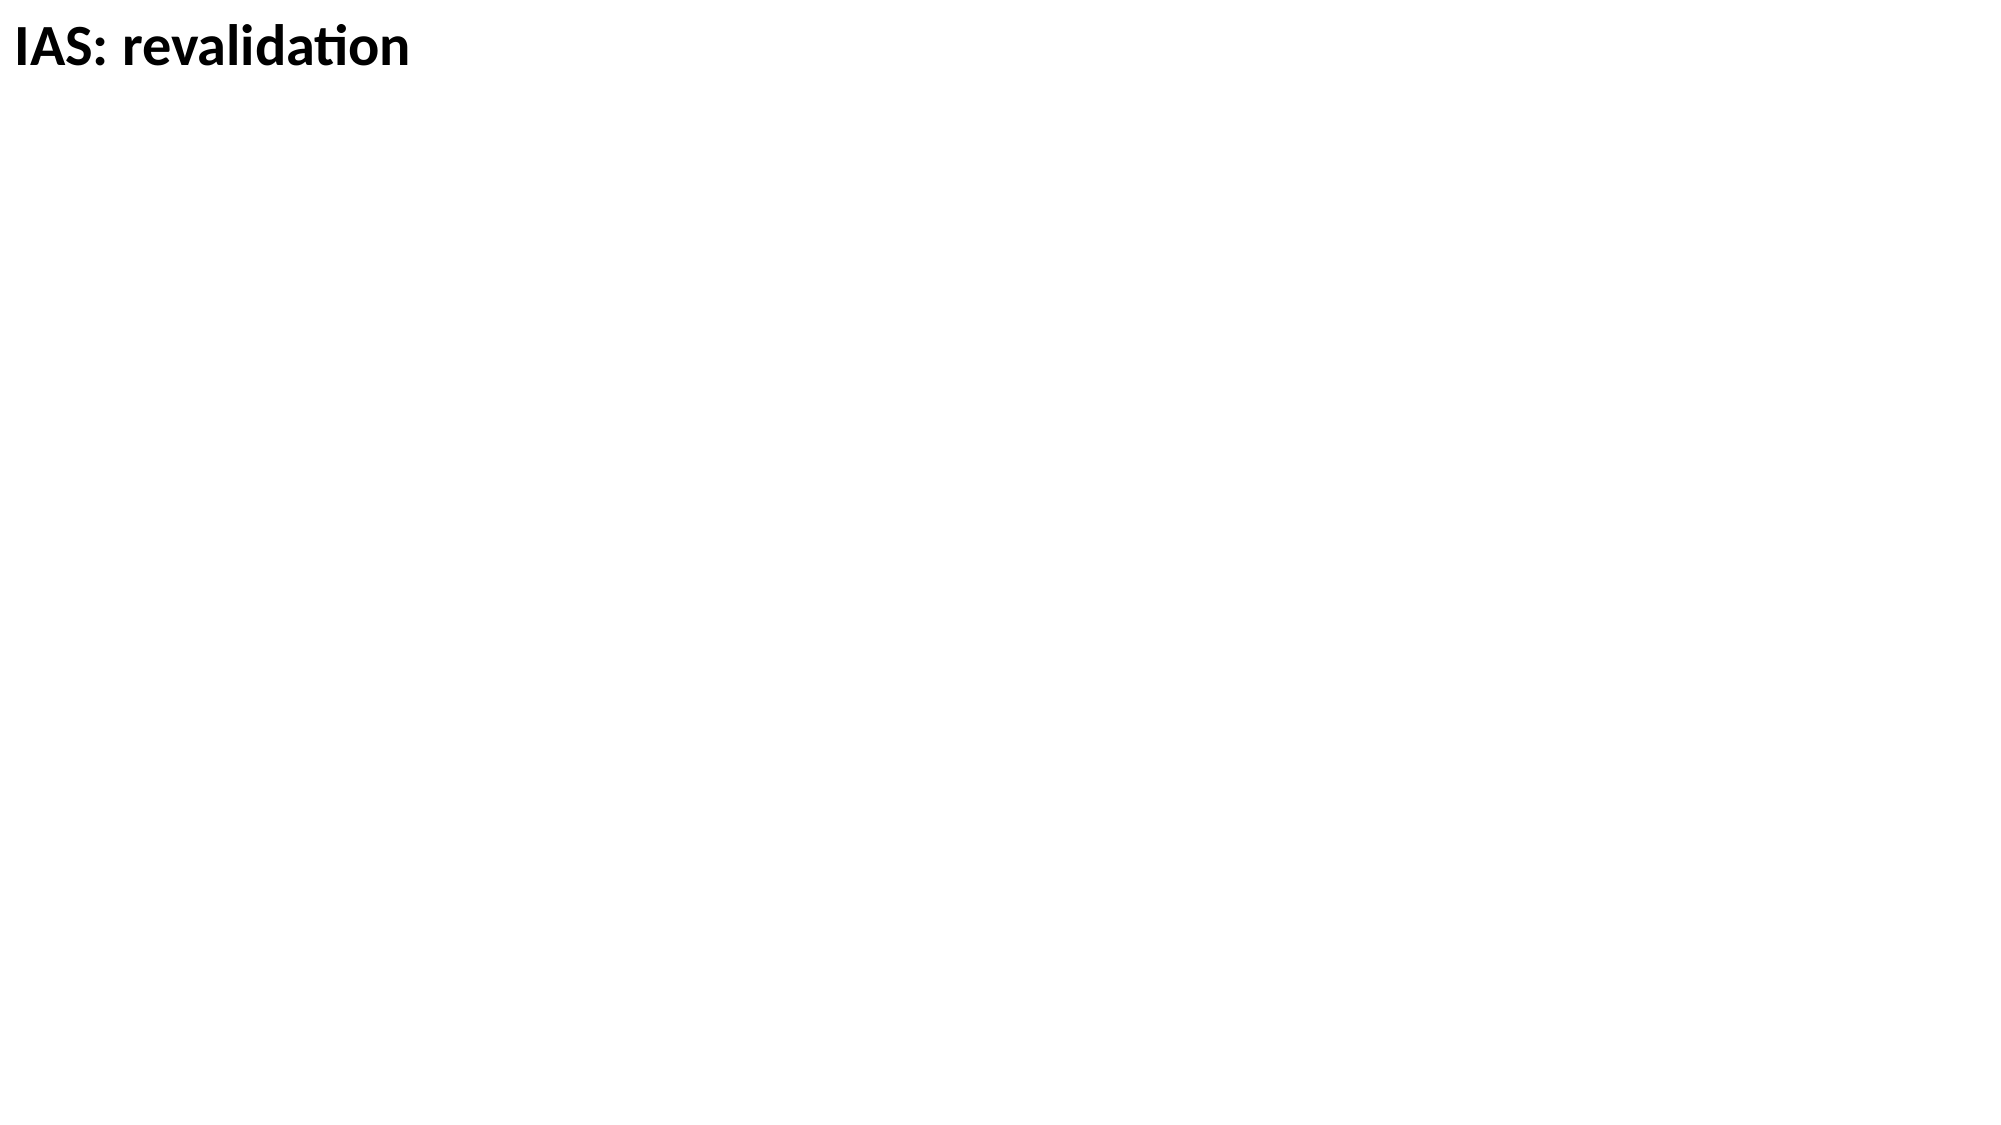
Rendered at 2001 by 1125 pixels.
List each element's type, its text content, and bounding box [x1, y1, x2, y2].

text_box IAS: revalidation [0, 0, 1072, 85]
